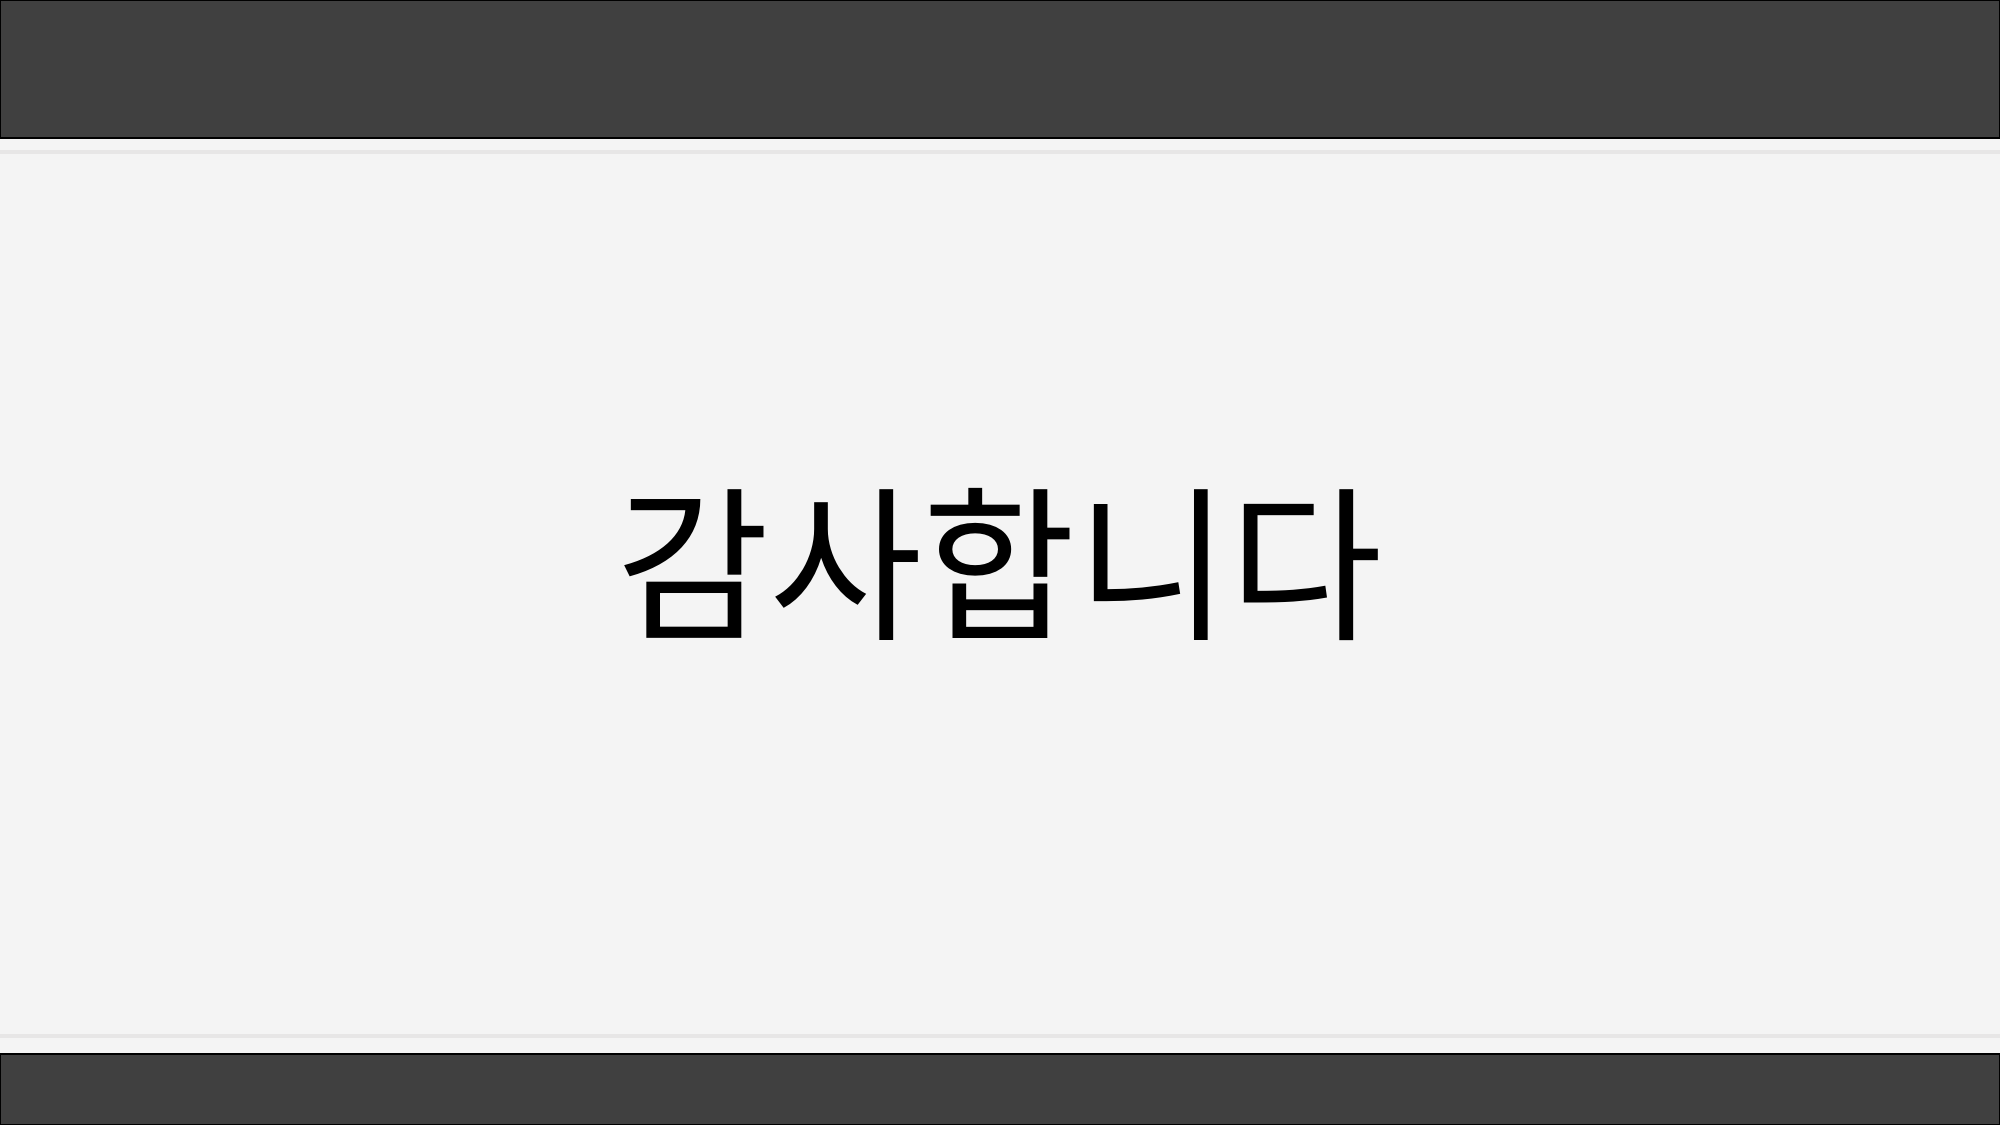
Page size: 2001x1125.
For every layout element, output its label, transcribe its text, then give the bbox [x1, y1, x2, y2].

text_box 감사합니다 [601, 453, 1399, 669]
text_box [0, 1053, 2000, 1125]
text_box [0, 0, 2000, 139]
